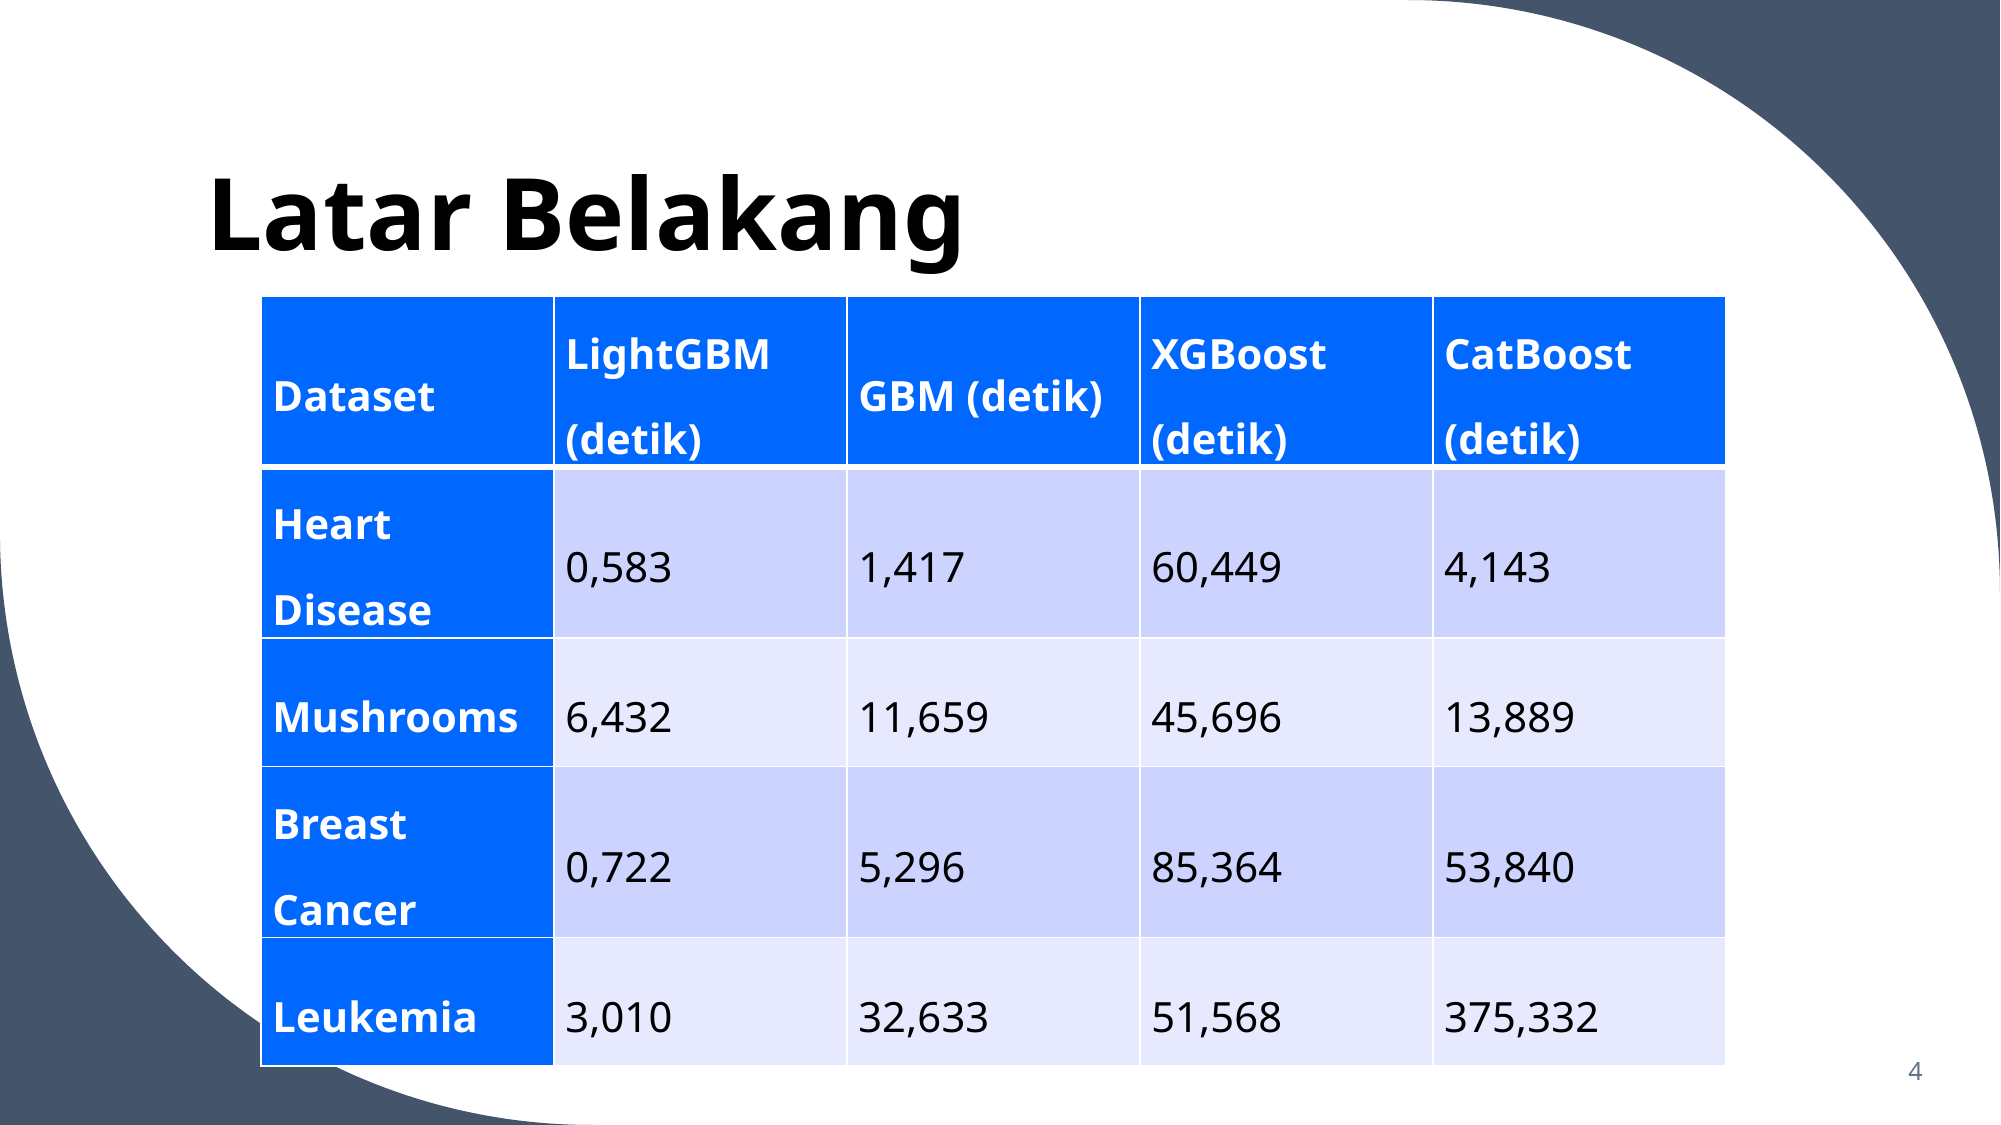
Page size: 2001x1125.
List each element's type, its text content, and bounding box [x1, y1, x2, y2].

table_cell 51,568 [1141, 938, 1432, 1065]
title Latar Belakang [191, 62, 1796, 280]
table_cell 6,432 [555, 639, 846, 766]
table_cell 53,840 [1434, 767, 1725, 937]
table_header GBM (detik) [848, 297, 1139, 464]
table_cell 0,583 [555, 470, 846, 637]
table_cell 5,296 [848, 767, 1139, 937]
table_cell 0,722 [555, 767, 846, 937]
table_cell Breast Cancer [262, 767, 553, 937]
table_header CatBoost (detik) [1434, 297, 1725, 464]
table_header LightGBM (detik) [555, 297, 846, 464]
table_cell Heart Disease [262, 470, 553, 637]
table_cell Mushrooms [262, 639, 553, 766]
table_header XGBoost (detik) [1141, 297, 1432, 464]
table_cell 60,449 [1141, 470, 1432, 637]
table_cell 3,010 [555, 938, 846, 1065]
table_cell 1,417 [848, 470, 1139, 637]
table_cell 4,143 [1434, 470, 1725, 637]
table_cell 13,889 [1434, 639, 1725, 766]
table_cell 45,696 [1141, 639, 1432, 766]
table_cell 85,364 [1141, 767, 1432, 937]
table_header Dataset [262, 297, 553, 464]
table_cell 32,633 [848, 938, 1139, 1065]
table_cell 375,332 [1434, 938, 1725, 1065]
table_cell 11,659 [848, 639, 1139, 766]
table_cell Leukemia [262, 938, 553, 1065]
slide_number 4 [1665, 1042, 1938, 1103]
